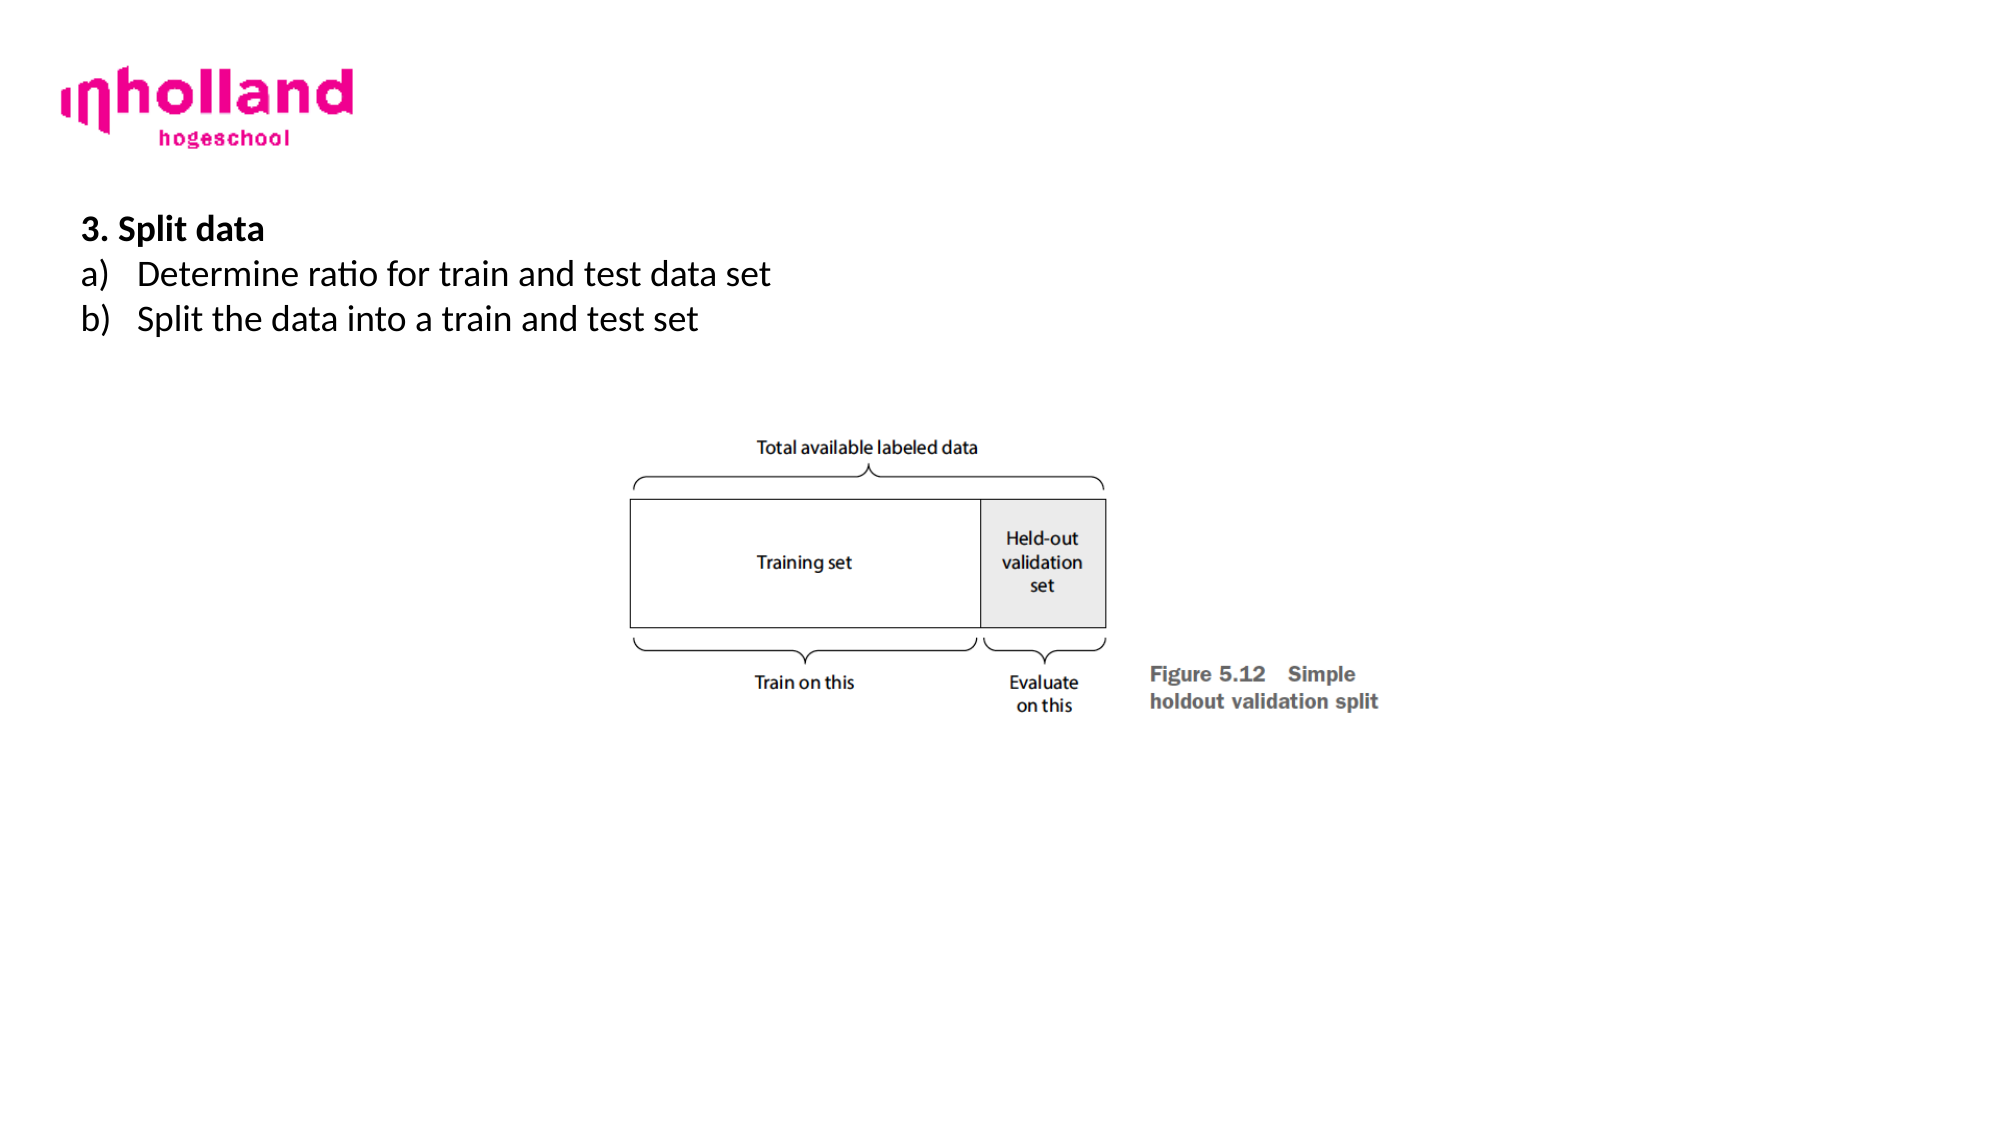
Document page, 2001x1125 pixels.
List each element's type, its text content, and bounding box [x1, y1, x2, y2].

text_box 3. Split data Determine ratio for train and test data set Split the data into a train and test set [65, 196, 788, 437]
picture [586, 385, 1414, 740]
picture [16, 52, 367, 163]
